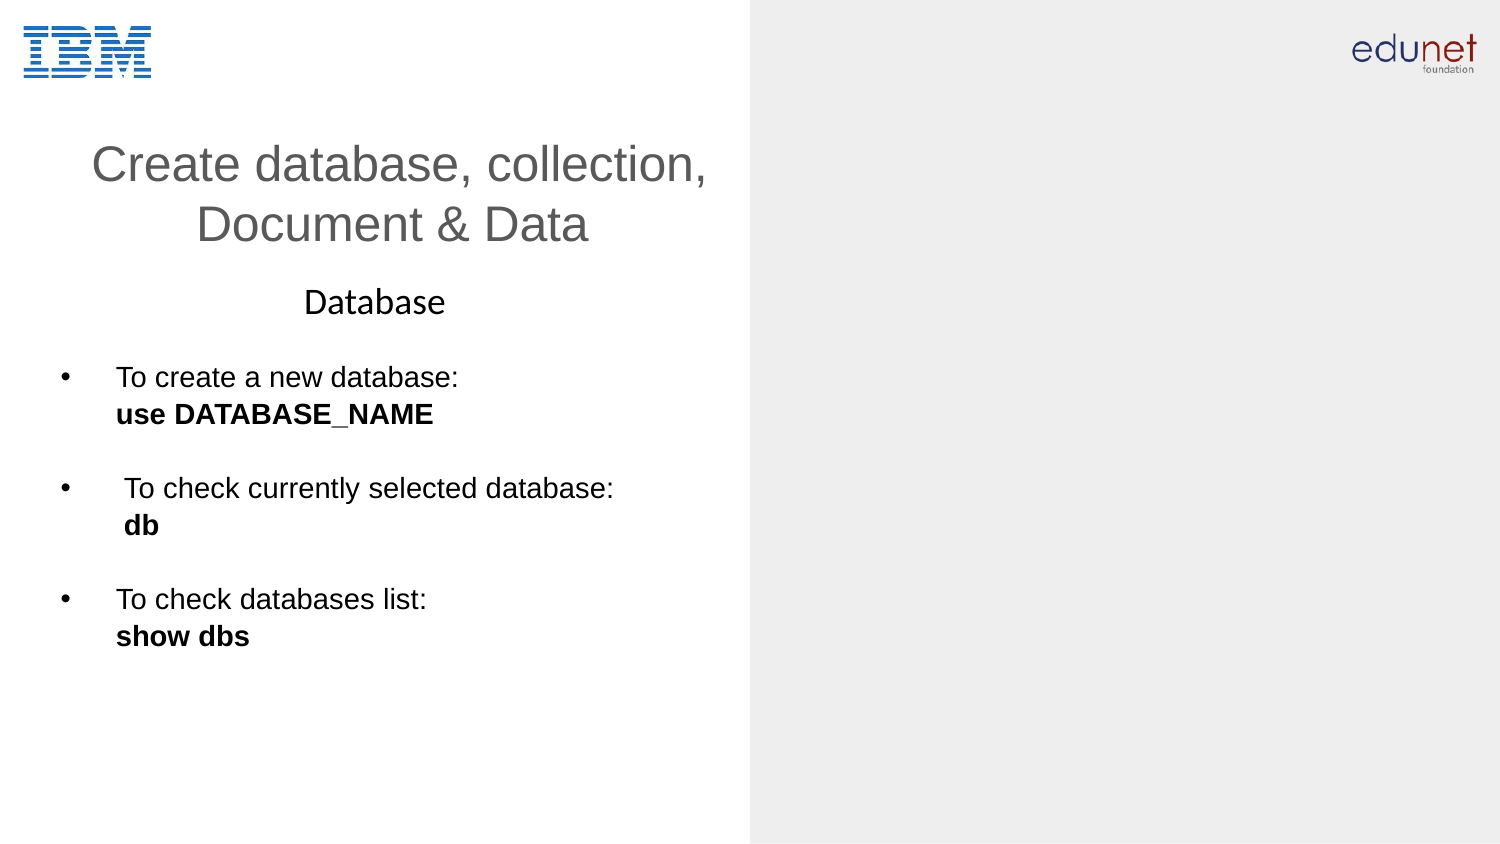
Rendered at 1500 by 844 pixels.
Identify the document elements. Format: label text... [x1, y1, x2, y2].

text_box Create database, collection, Document & Data [58, 128, 739, 313]
text_box To create a new database: use DATABASE_NAME To check currently selected database: db To check databases list: show dbs [58, 356, 727, 838]
text_box Database [93, 269, 657, 330]
picture [23, 26, 151, 78]
picture [1350, 26, 1480, 78]
